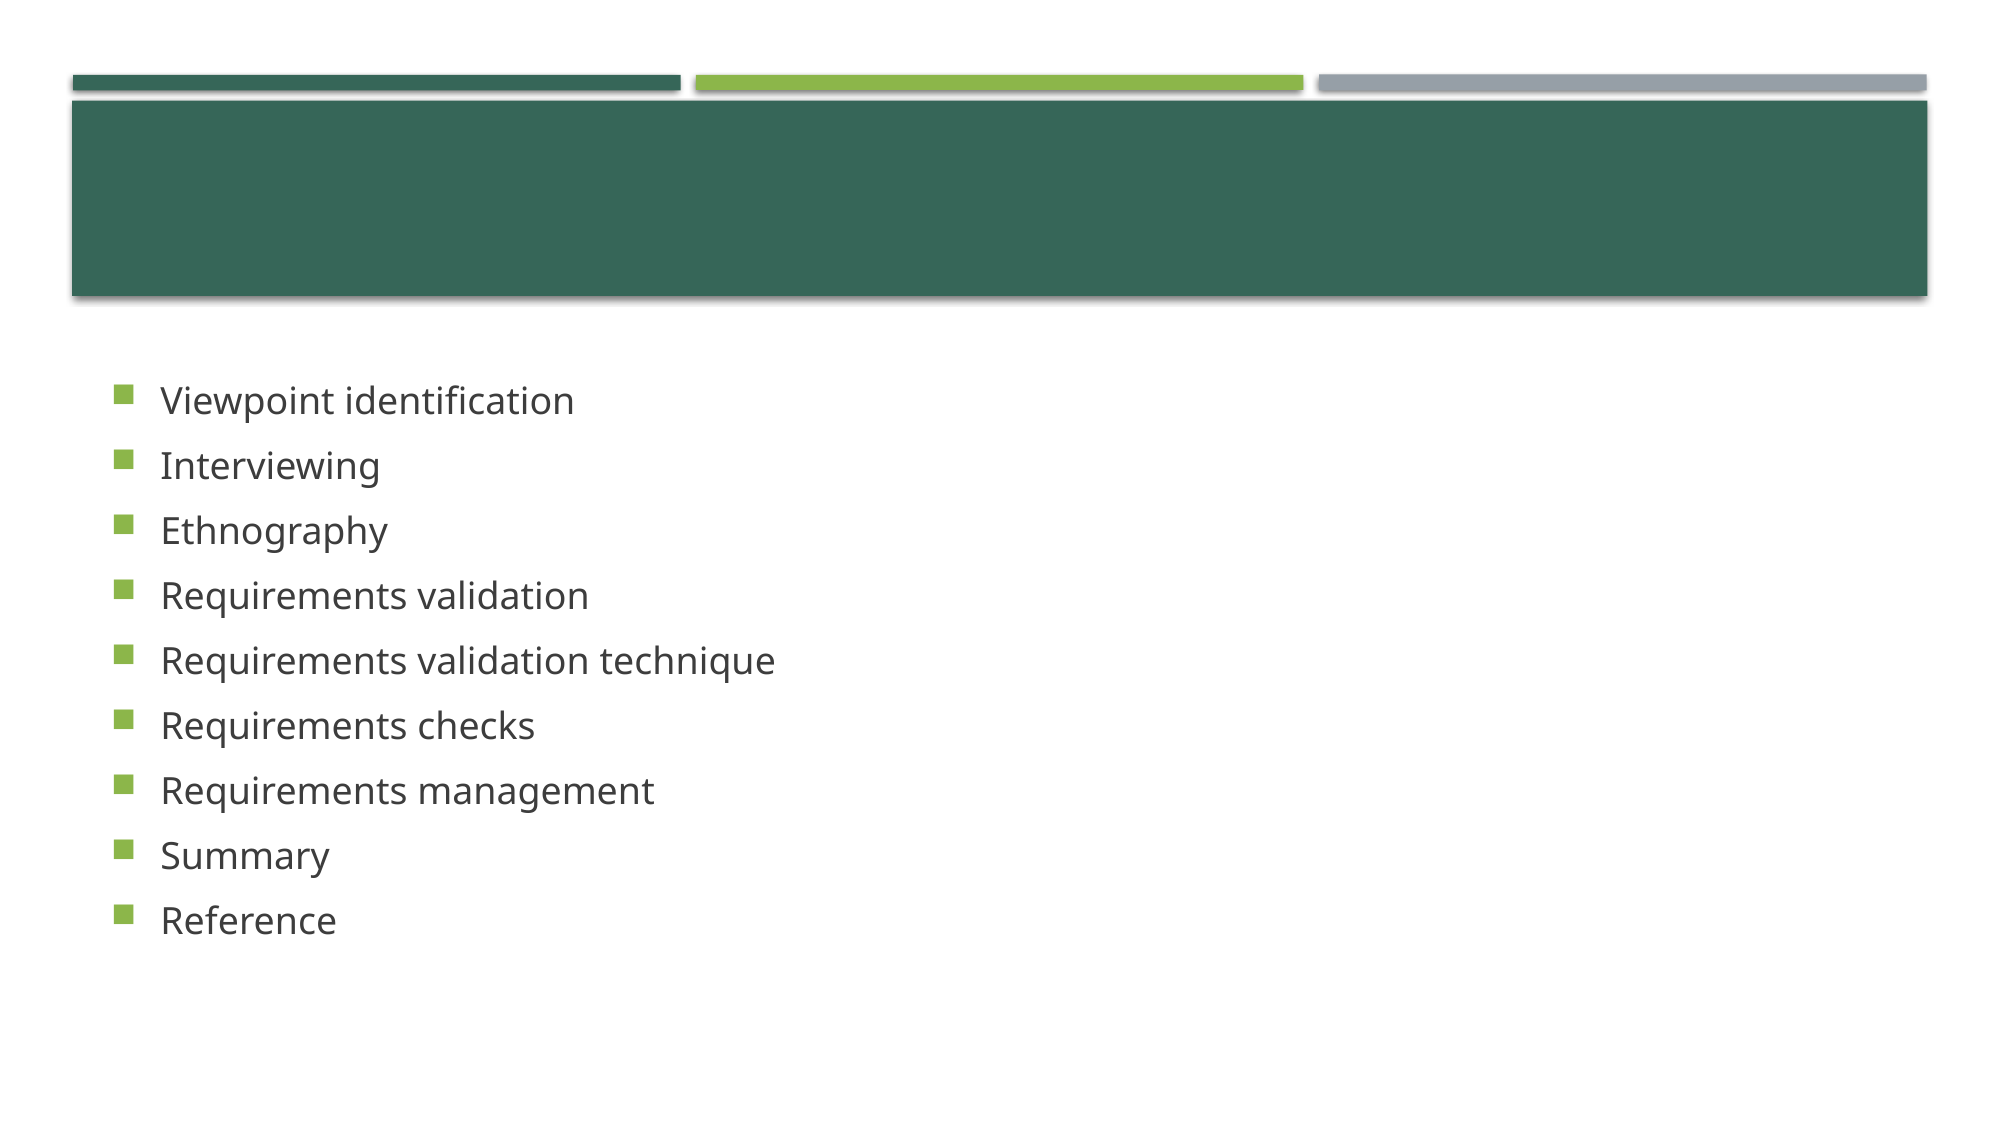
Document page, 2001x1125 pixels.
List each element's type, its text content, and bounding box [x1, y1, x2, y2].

list Viewpoint identification Interviewing Ethnography Requirements validation Requirements validation technique Requirements checks Requirements management Summary Reference [95, 357, 1905, 962]
